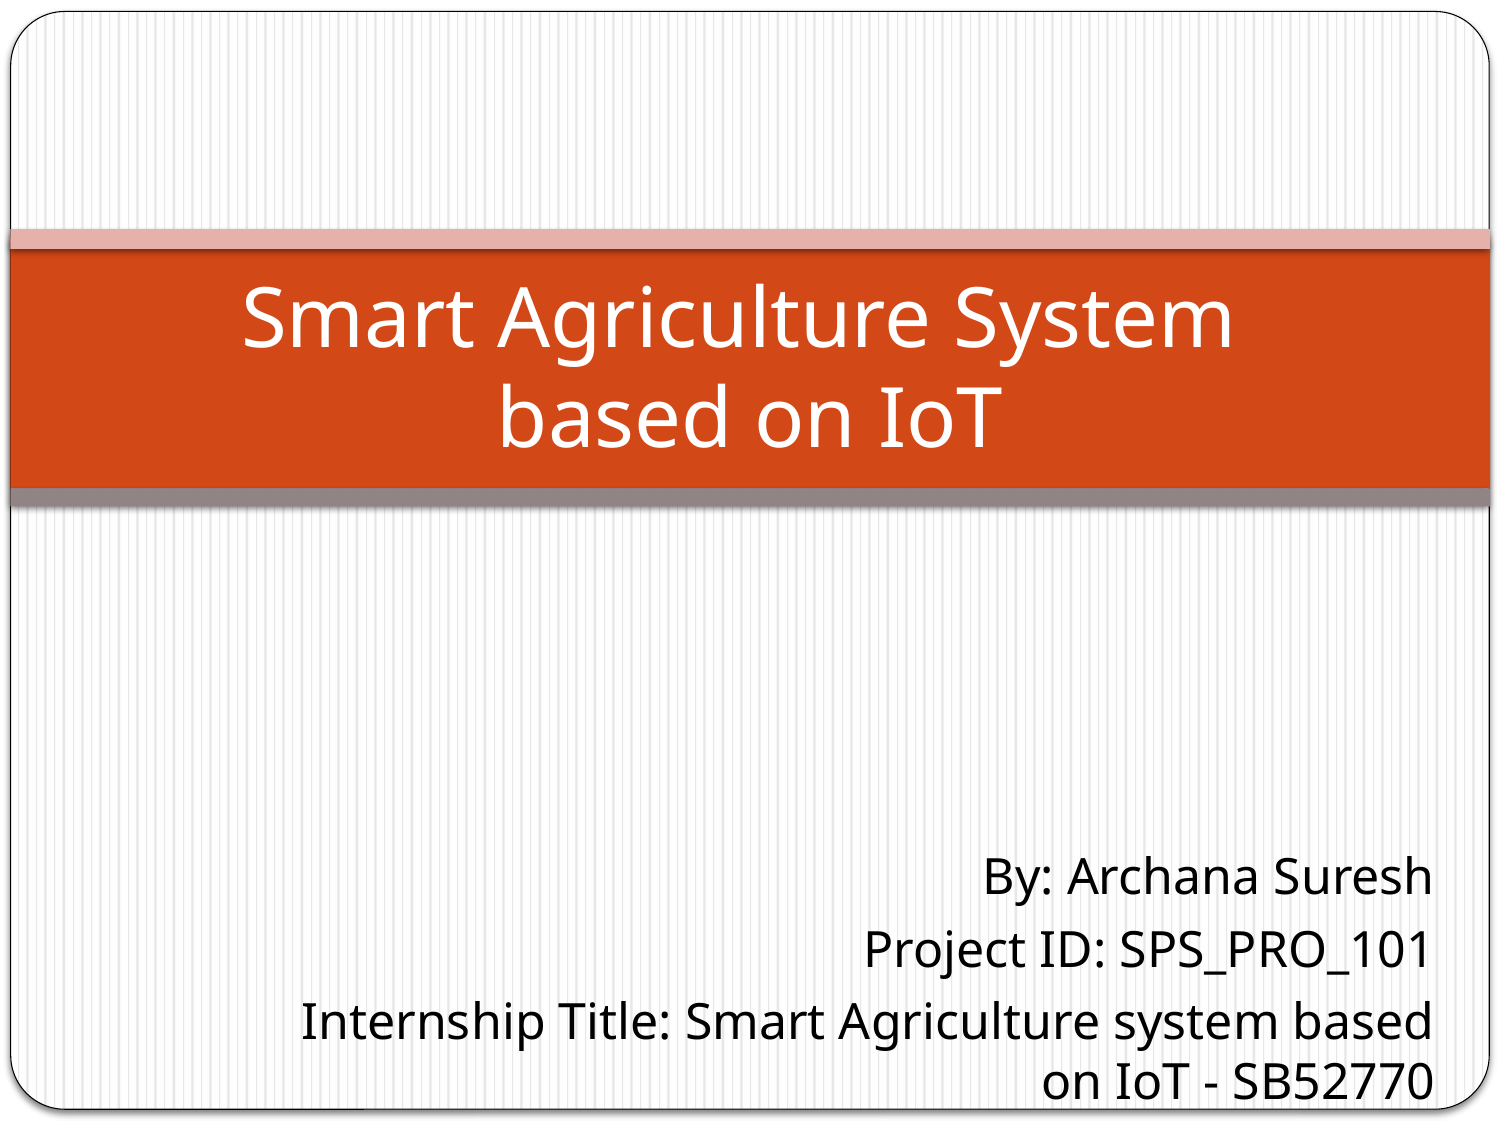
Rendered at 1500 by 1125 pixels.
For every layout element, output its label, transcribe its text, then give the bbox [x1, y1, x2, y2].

title Smart Agriculture System based on IoT [75, 247, 1425, 489]
subtitle By: Archana Suresh Project ID: SPS_PRO_101 Internship Title: Smart Agriculture system based on IoT - SB52770 [212, 837, 1450, 1125]
